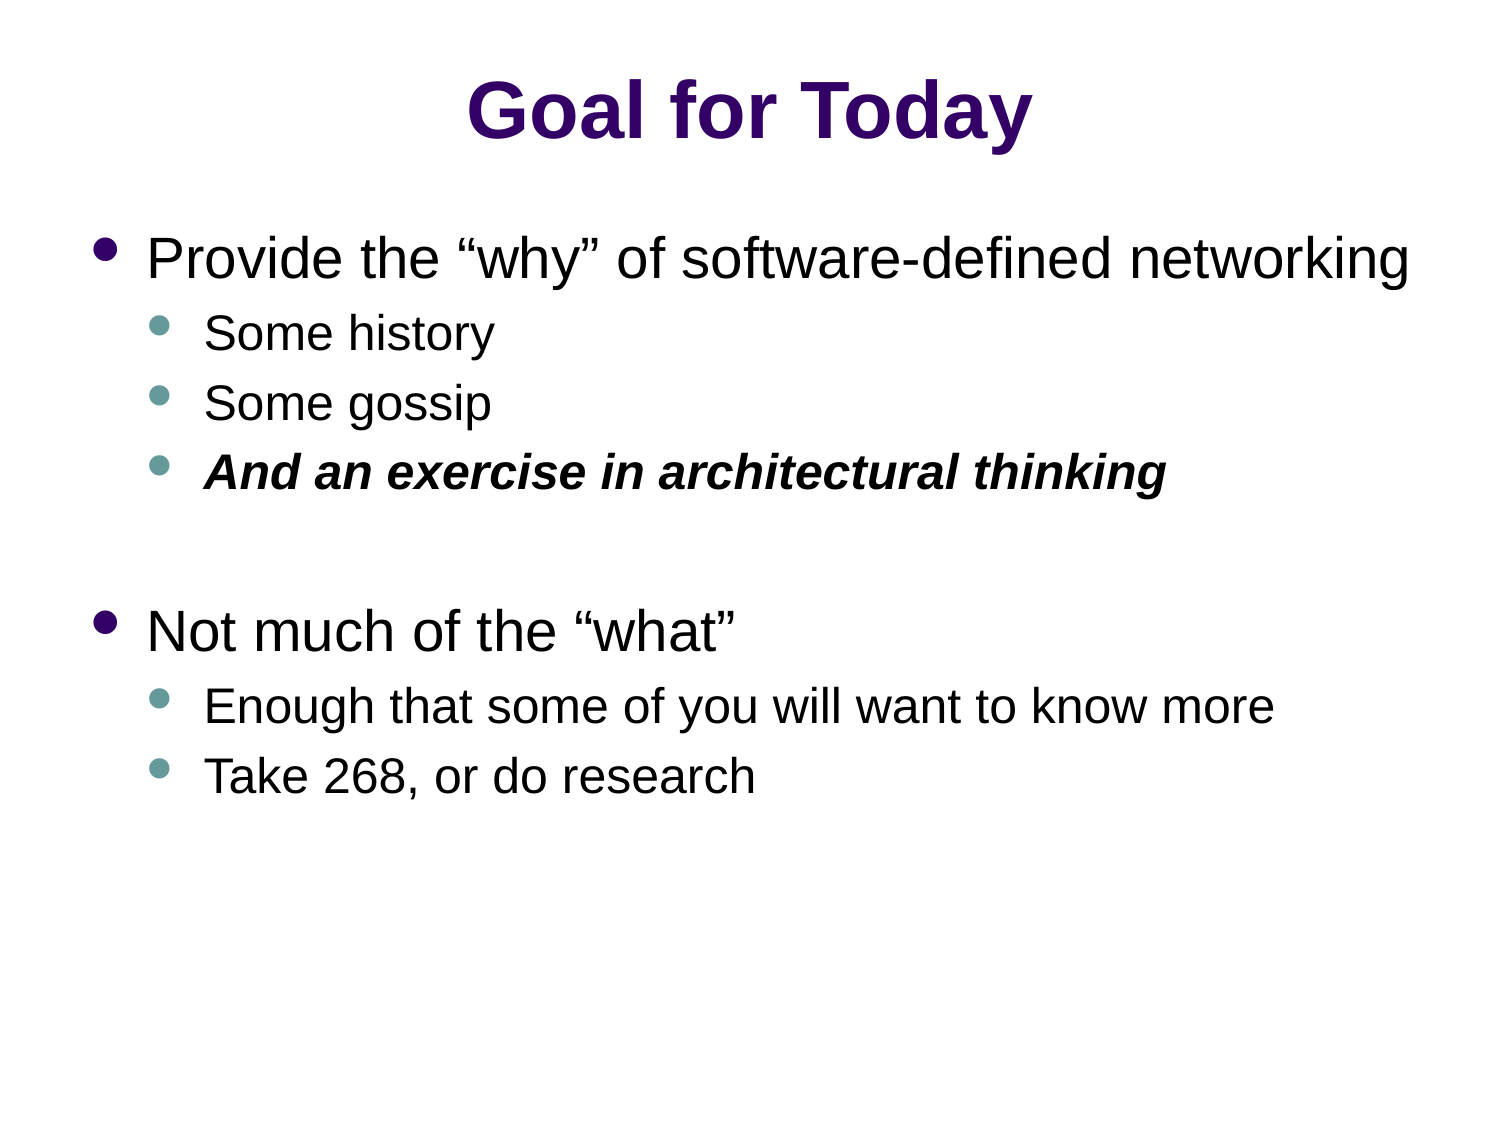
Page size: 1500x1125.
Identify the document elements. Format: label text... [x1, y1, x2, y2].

list Provide the “why” of software-defined networking Some history Some gossip And an exercise in architectural thinking Not much of the “what” Enough that some of you will want to know more Take 268, or do research [75, 212, 1475, 1006]
title Goal for Today [0, 20, 1500, 163]
